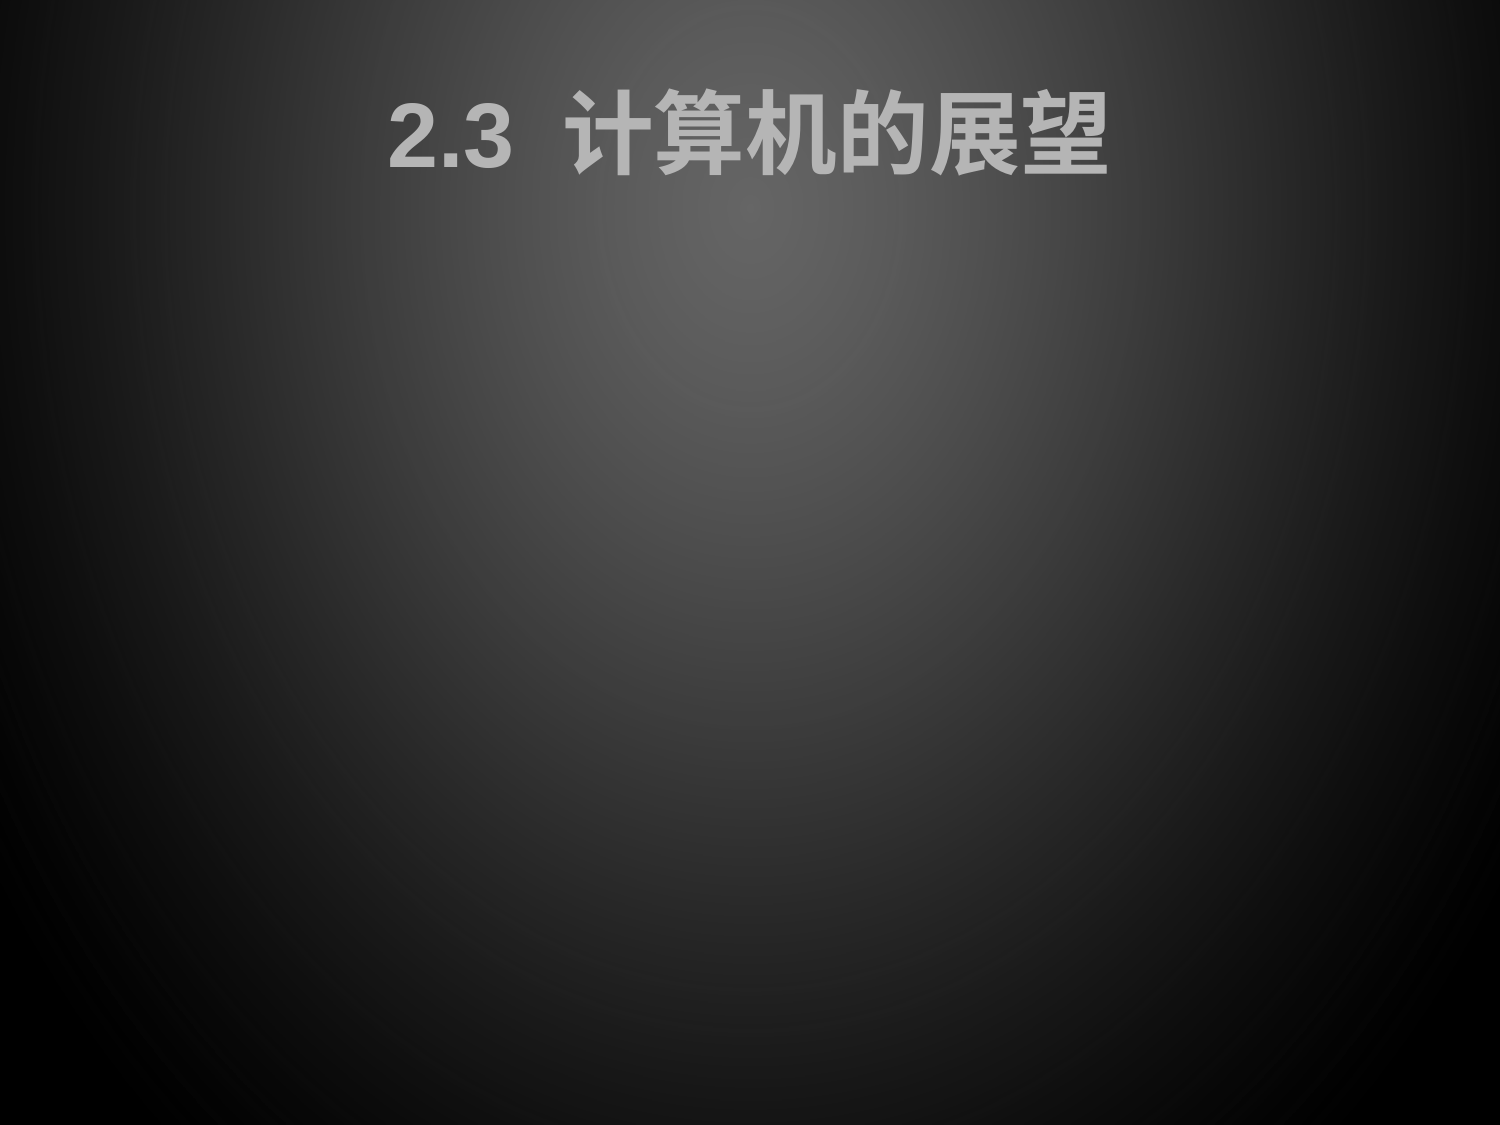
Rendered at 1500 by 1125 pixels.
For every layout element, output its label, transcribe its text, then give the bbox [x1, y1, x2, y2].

text_box 2.3 计算机的展望 [112, 37, 1388, 225]
picture [0, 0, 1500, 1125]
